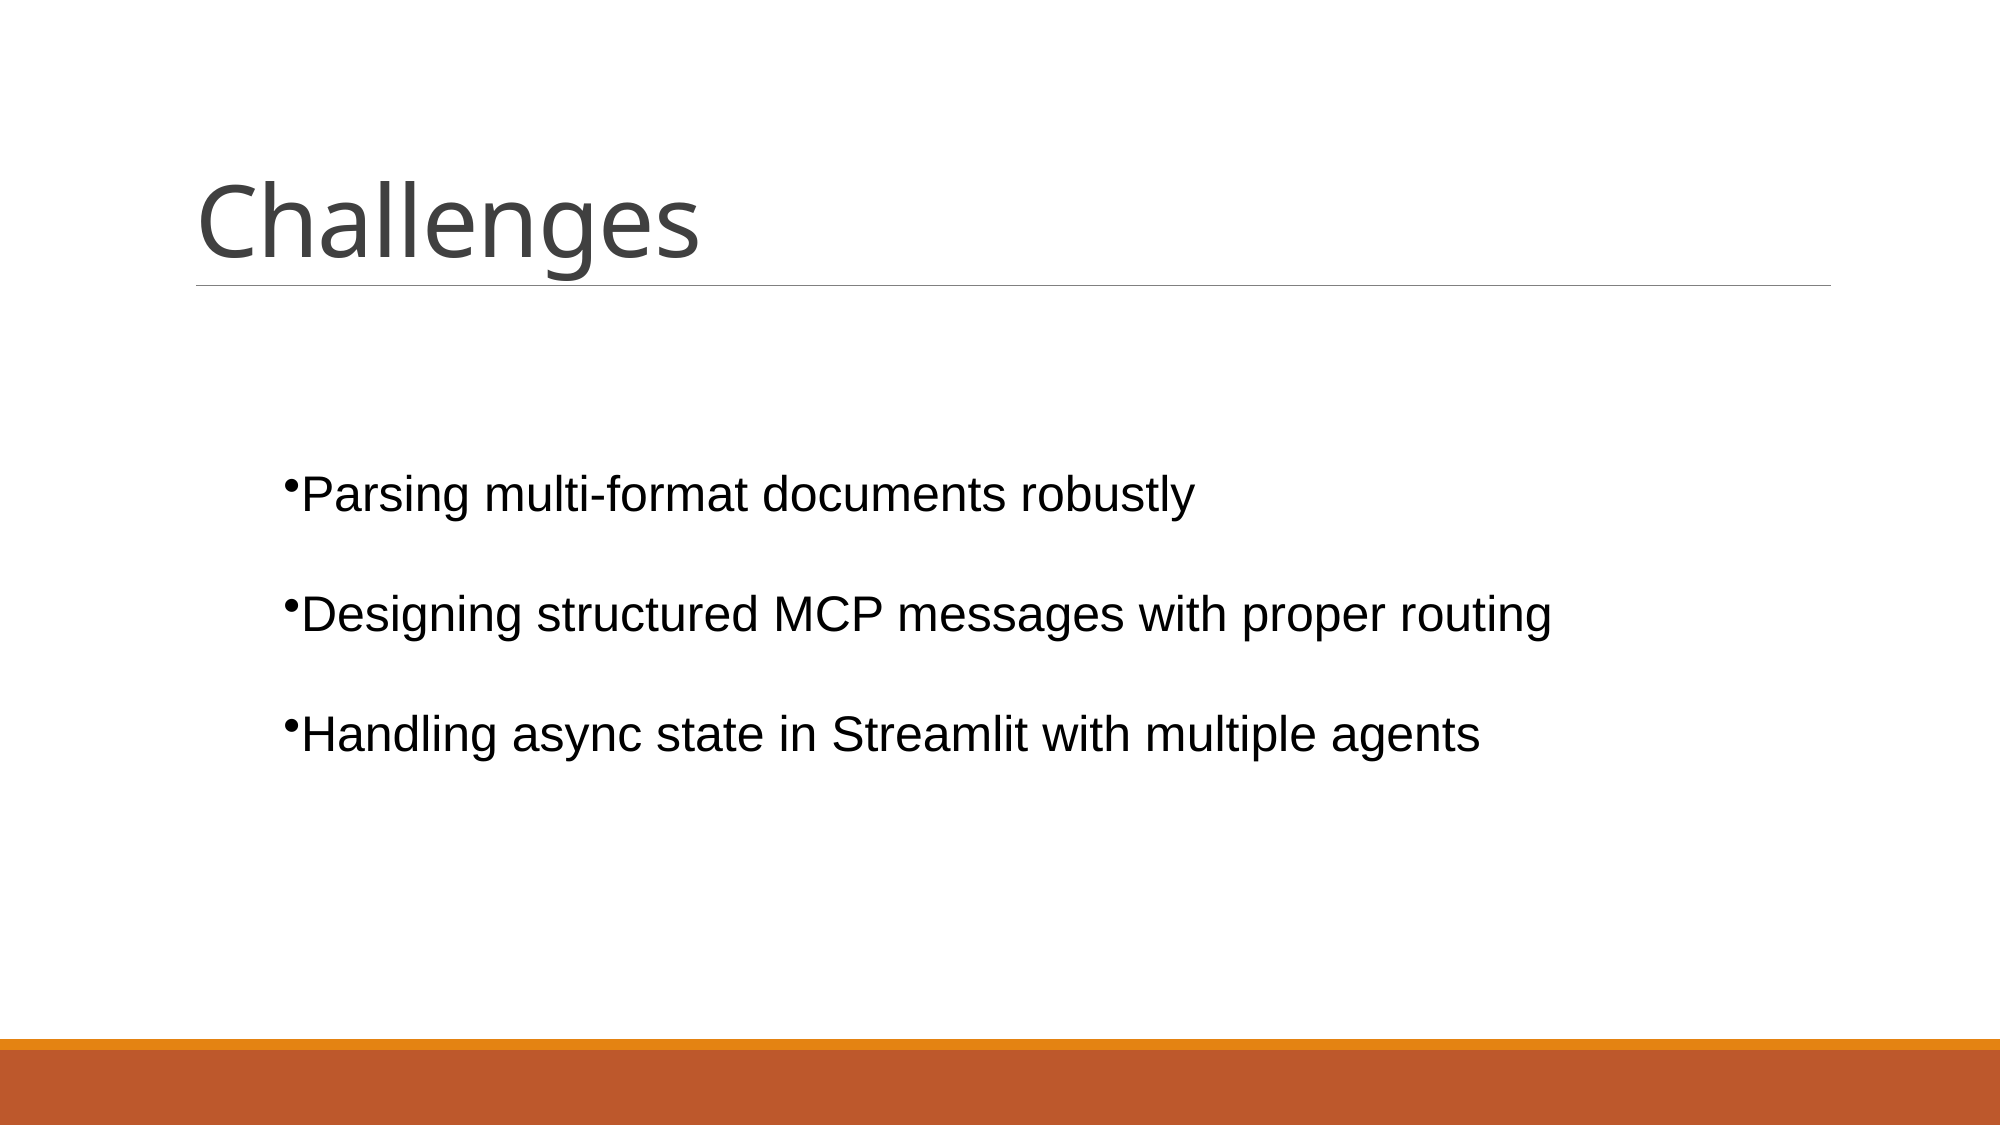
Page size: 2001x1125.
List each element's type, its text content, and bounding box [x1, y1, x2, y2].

list Parsing multi-format documents robustly Designing structured MCP messages with proper routing Handling async state in Streamlit with multiple agents [220, 254, 1583, 908]
title Challenges [180, 47, 1830, 285]
